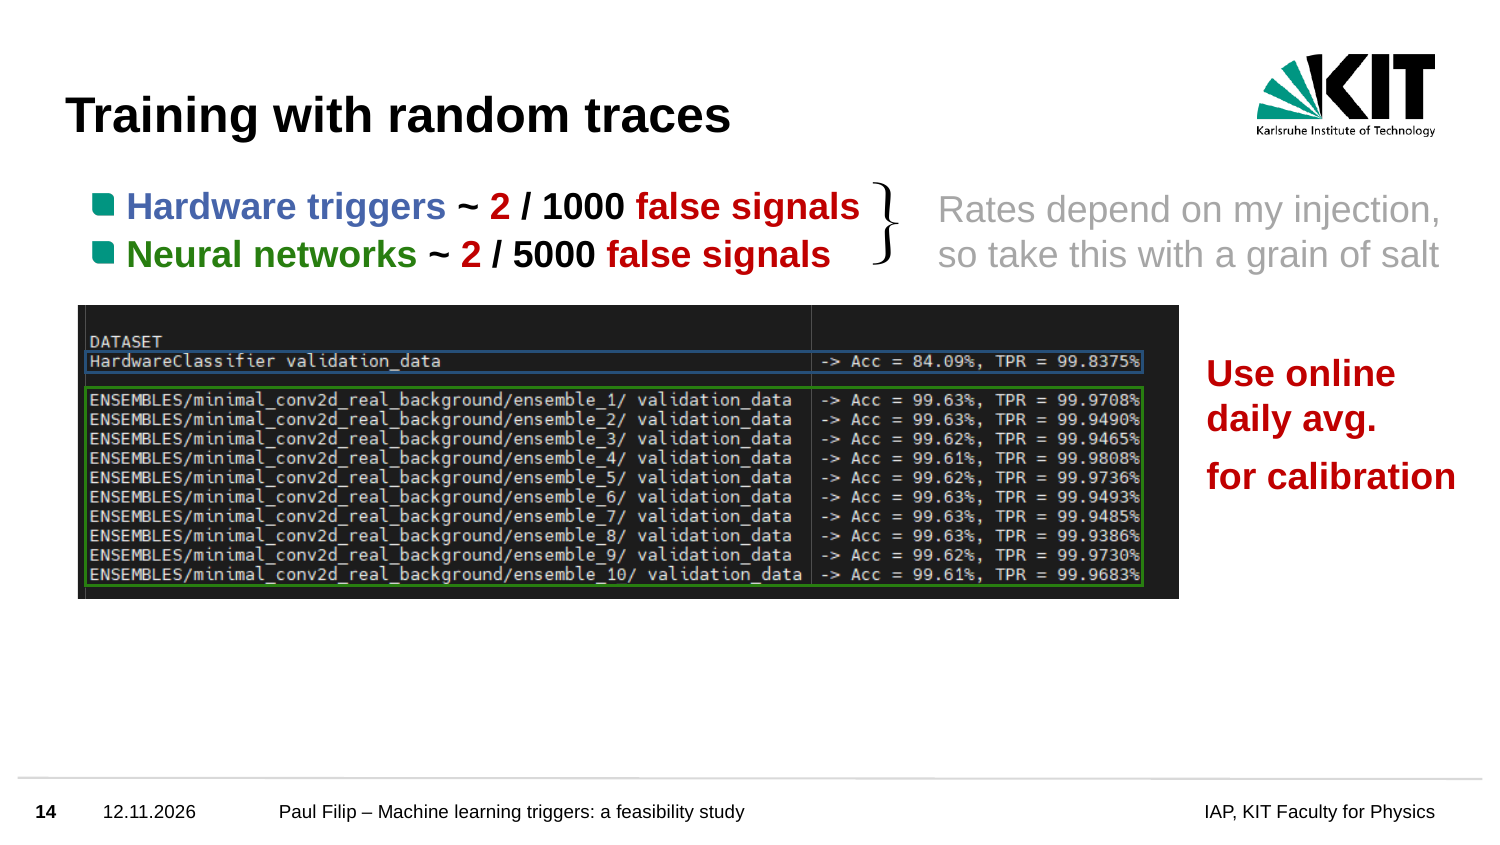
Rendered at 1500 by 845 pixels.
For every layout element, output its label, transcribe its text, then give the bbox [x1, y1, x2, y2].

text_box Rates depend on my injection, so take this with a grain of salt [923, 177, 1457, 282]
picture [1257, 54, 1435, 137]
picture [92, 241, 114, 266]
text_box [77, 305, 1179, 599]
title Training with random traces [64, 48, 1192, 144]
list Hardware triggers ~ 2 / 1000 false signals Neural networks ~ 2 / 5000 false signals [49, 187, 1147, 747]
slide_number 14 [35, 778, 89, 844]
picture [92, 193, 114, 218]
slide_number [102, 778, 272, 844]
